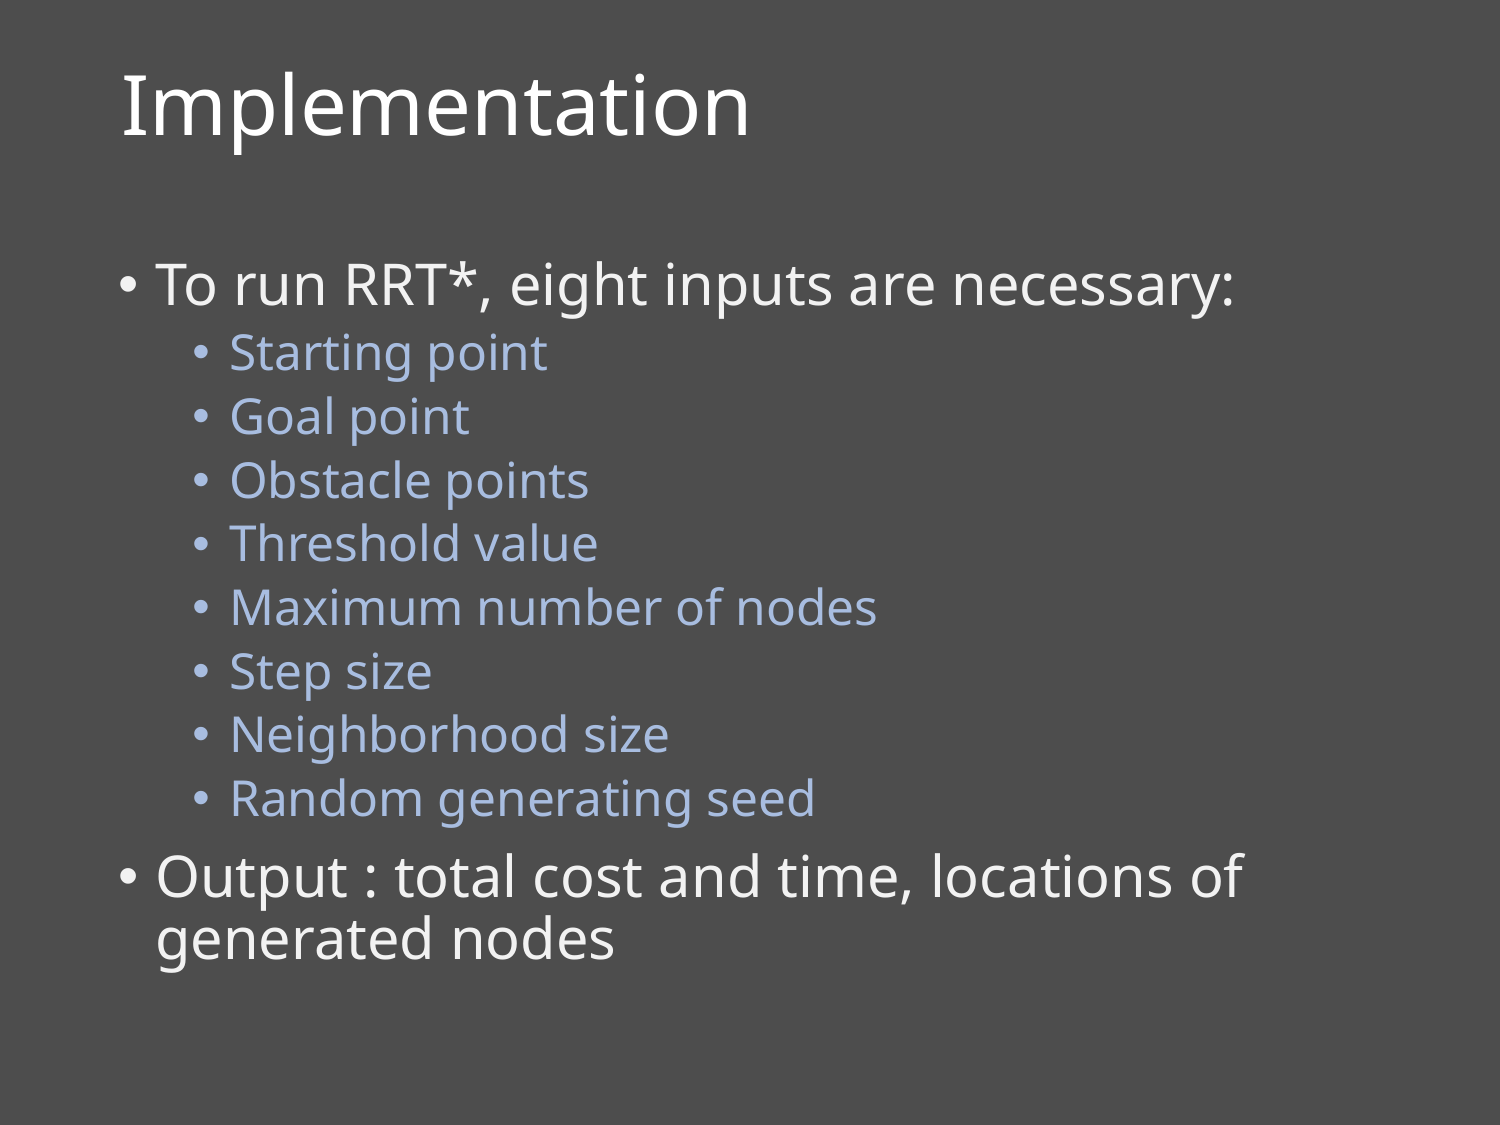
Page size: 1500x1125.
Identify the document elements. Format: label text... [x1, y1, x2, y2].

list To run RRT*, eight inputs are necessary: Starting point Goal point Obstacle points Threshold value Maximum number of nodes Step size Neighborhood size Random generating seed Output : total cost and time, locations of generated nodes [103, 248, 1397, 986]
title Implementation [106, 0, 1401, 218]
